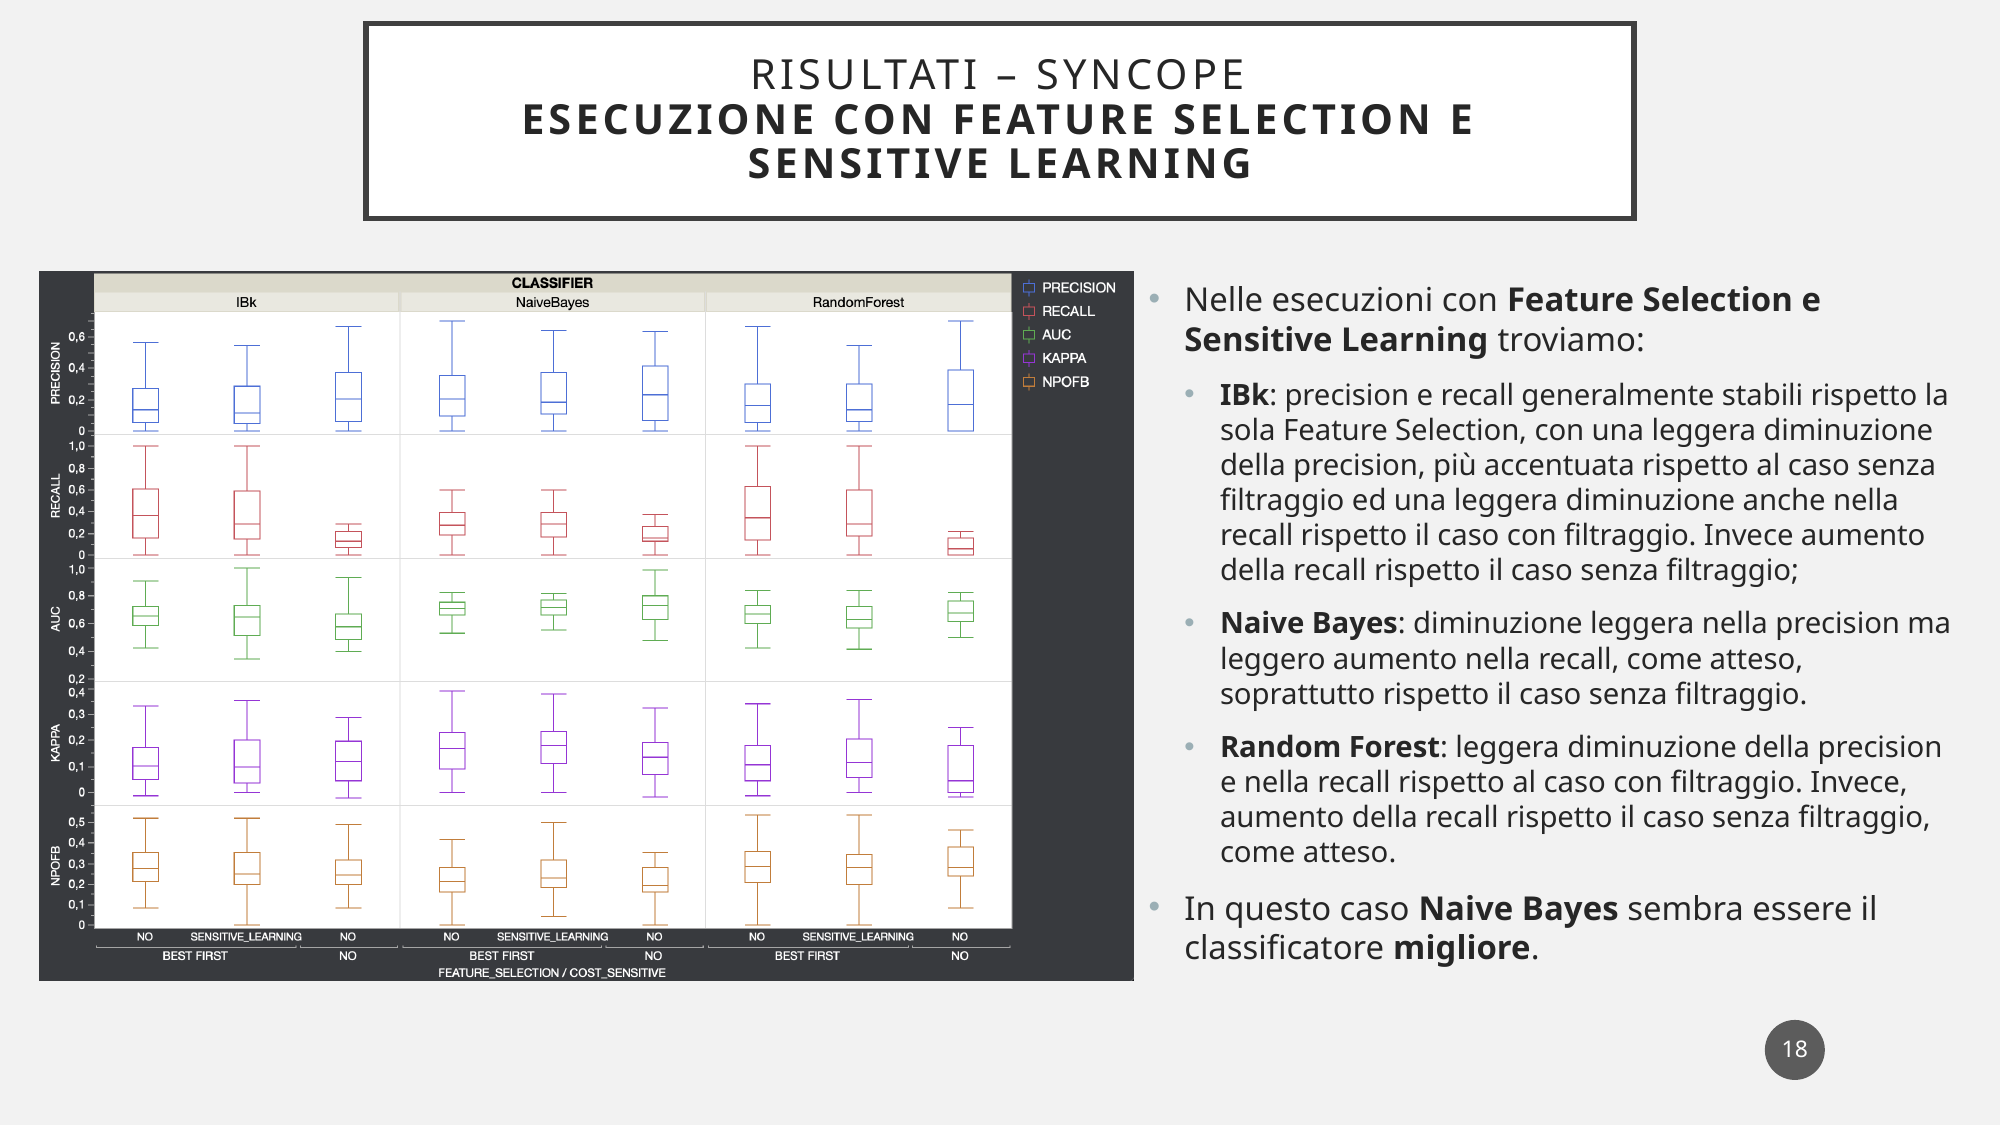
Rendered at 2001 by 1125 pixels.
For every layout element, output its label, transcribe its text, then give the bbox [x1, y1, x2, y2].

title Risultati – syncope esecuzione CON FEATURE SELECTION e Sensitive learning [363, 21, 1637, 221]
picture [39, 271, 1134, 981]
text_box Nelle esecuzioni con Feature Selection e Sensitive Learning troviamo: IBk: precision e recall generalmente stabili rispetto la sola Feature Selection, con una leggera diminuzione della precision, più accentuata rispetto al caso senza filtraggio ed una leggera diminuzione anche nella recall rispetto il caso con filtraggio. Invece aumento della recall rispetto il caso senza filtraggio; Naive Bayes: diminuzione leggera nella precision ma leggero aumento nella recall, come atteso, soprattutto rispetto il caso senza filtraggio. Random Forest: leggera diminuzione della precision e nella recall rispetto al caso con filtraggio. Invece, aumento della recall rispetto il caso senza filtraggio, come atteso. In questo caso Naive Bayes sembra essere il classificatore migliore. [1133, 271, 1974, 993]
slide_number 18 [1764, 1019, 1825, 1080]
